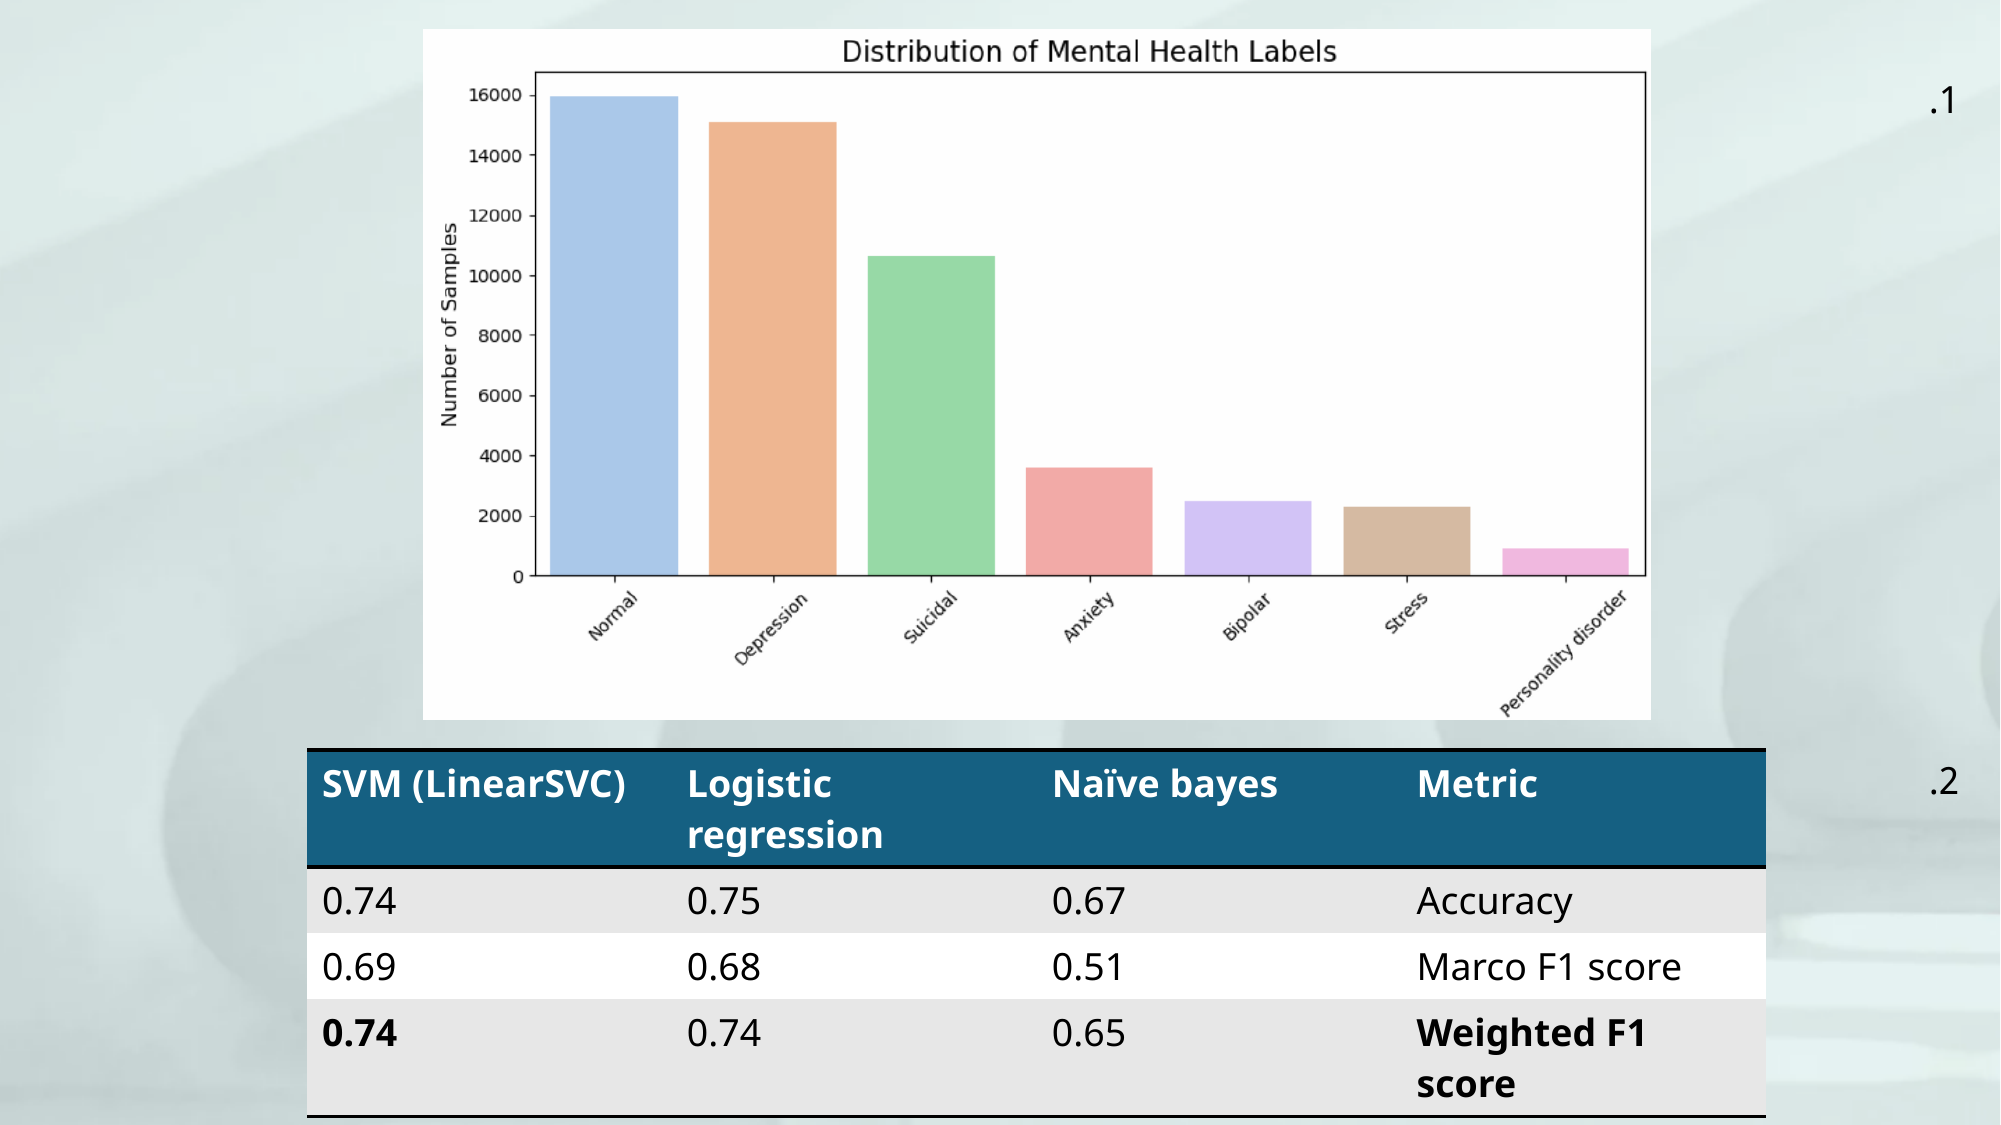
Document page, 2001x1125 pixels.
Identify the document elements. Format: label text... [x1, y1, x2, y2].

table_cell Accuracy [1402, 869, 1766, 933]
table_cell 0.74 [307, 999, 672, 1115]
table_cell 0.68 [672, 933, 1037, 999]
table_header SVM (LinearSVC) [307, 752, 672, 865]
text_box 1. [1834, 68, 1975, 129]
table_cell 0.69 [307, 933, 672, 999]
table_cell Marco F1 score [1402, 933, 1766, 999]
table_header Naïve bayes [1037, 752, 1402, 865]
table_cell 0.74 [672, 999, 1037, 1115]
picture [0, 0, 2001, 1125]
table_cell Weighted F1 score [1402, 999, 1766, 1115]
table_cell 0.65 [1037, 999, 1402, 1115]
table_cell 0.75 [672, 869, 1037, 933]
table_cell 0.67 [1037, 869, 1402, 933]
table_cell 0.51 [1037, 933, 1402, 999]
table_header Metric [1402, 752, 1766, 865]
text_box 2. [1834, 749, 1975, 810]
table_header Logistic regression [672, 752, 1037, 865]
table_cell 0.74 [307, 869, 672, 933]
